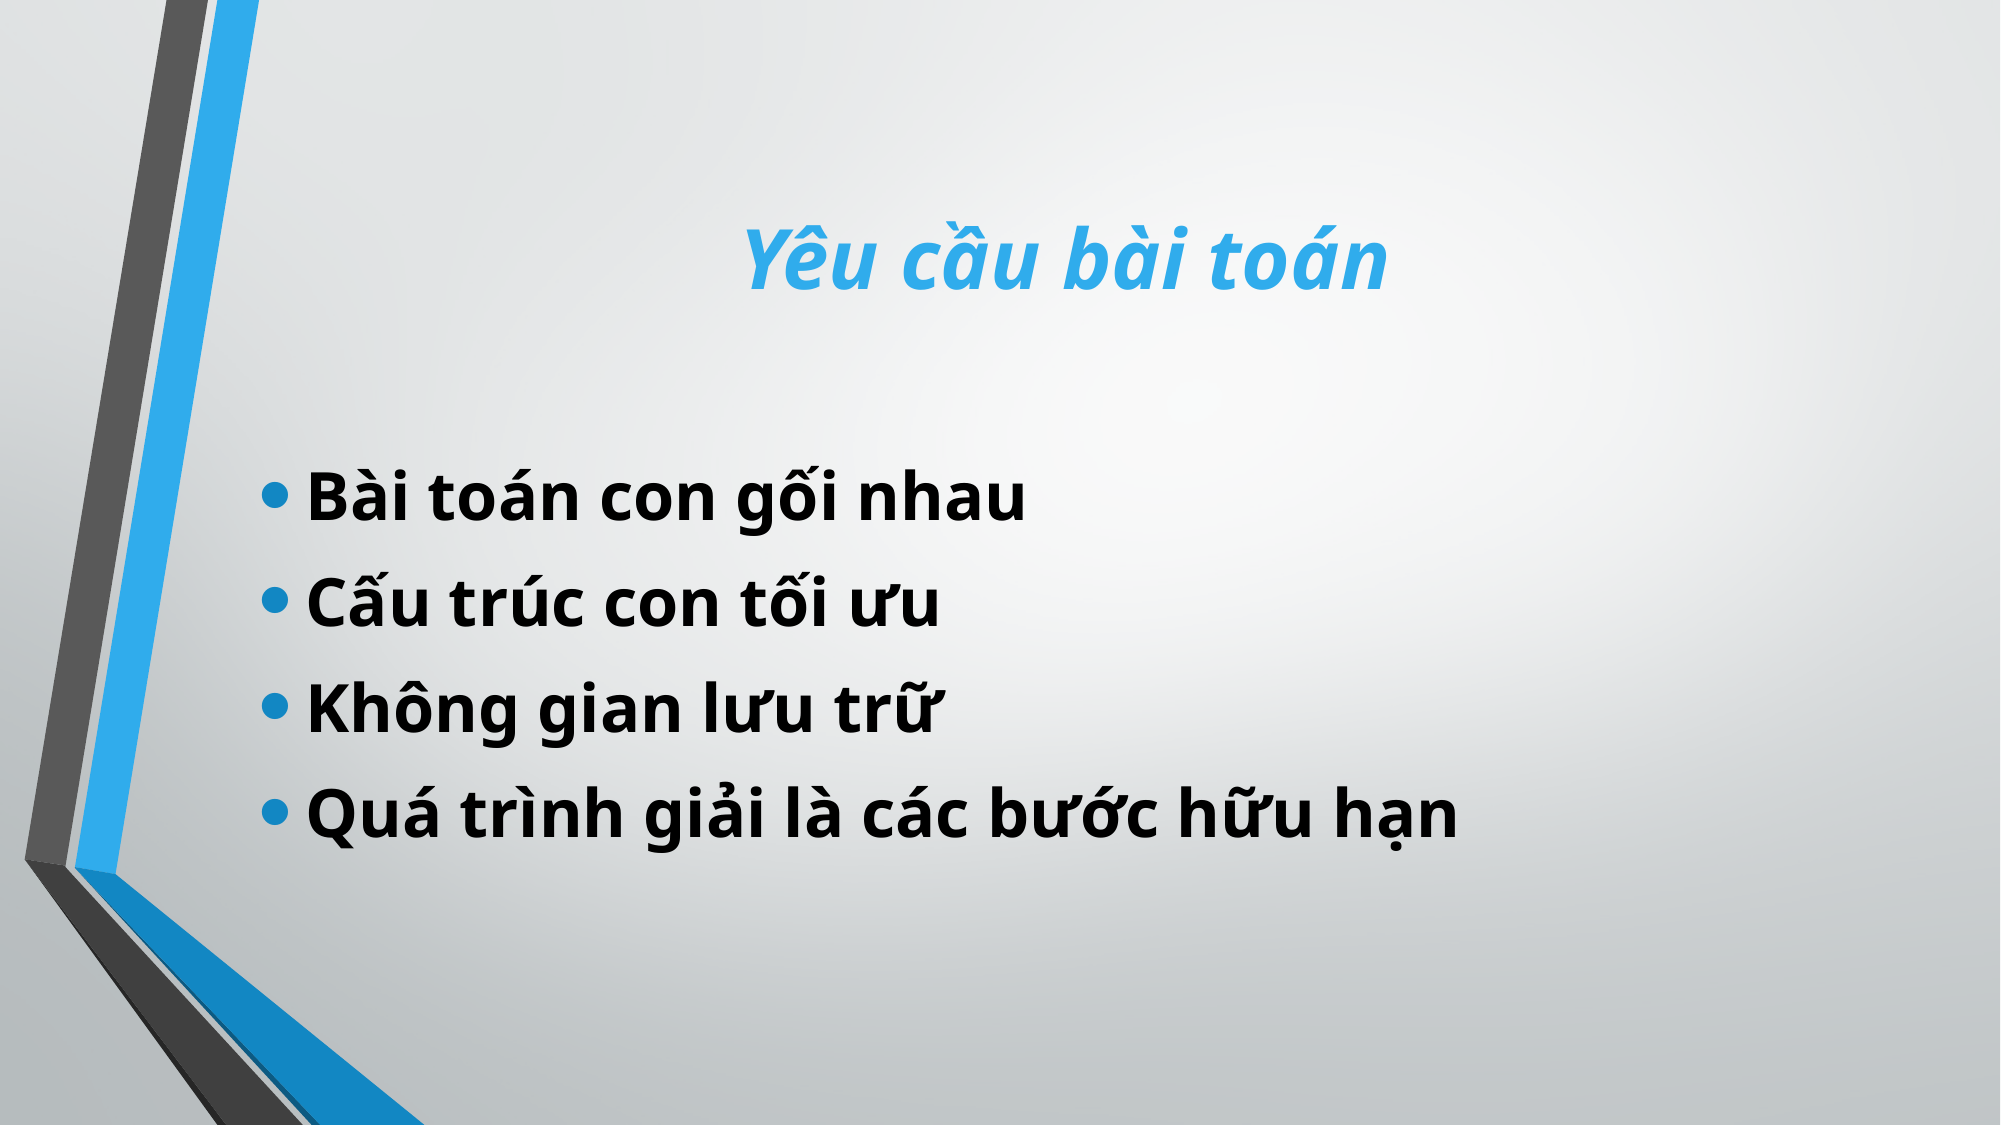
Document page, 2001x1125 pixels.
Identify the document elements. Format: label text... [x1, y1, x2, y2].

list Bài toán con gối nhau Cấu trúc con tối ưu Không gian lưu trữ Quá trình giải là các bước hữu hạn [243, 437, 1887, 950]
title Yêu cầu bài toán [243, 112, 1887, 400]
